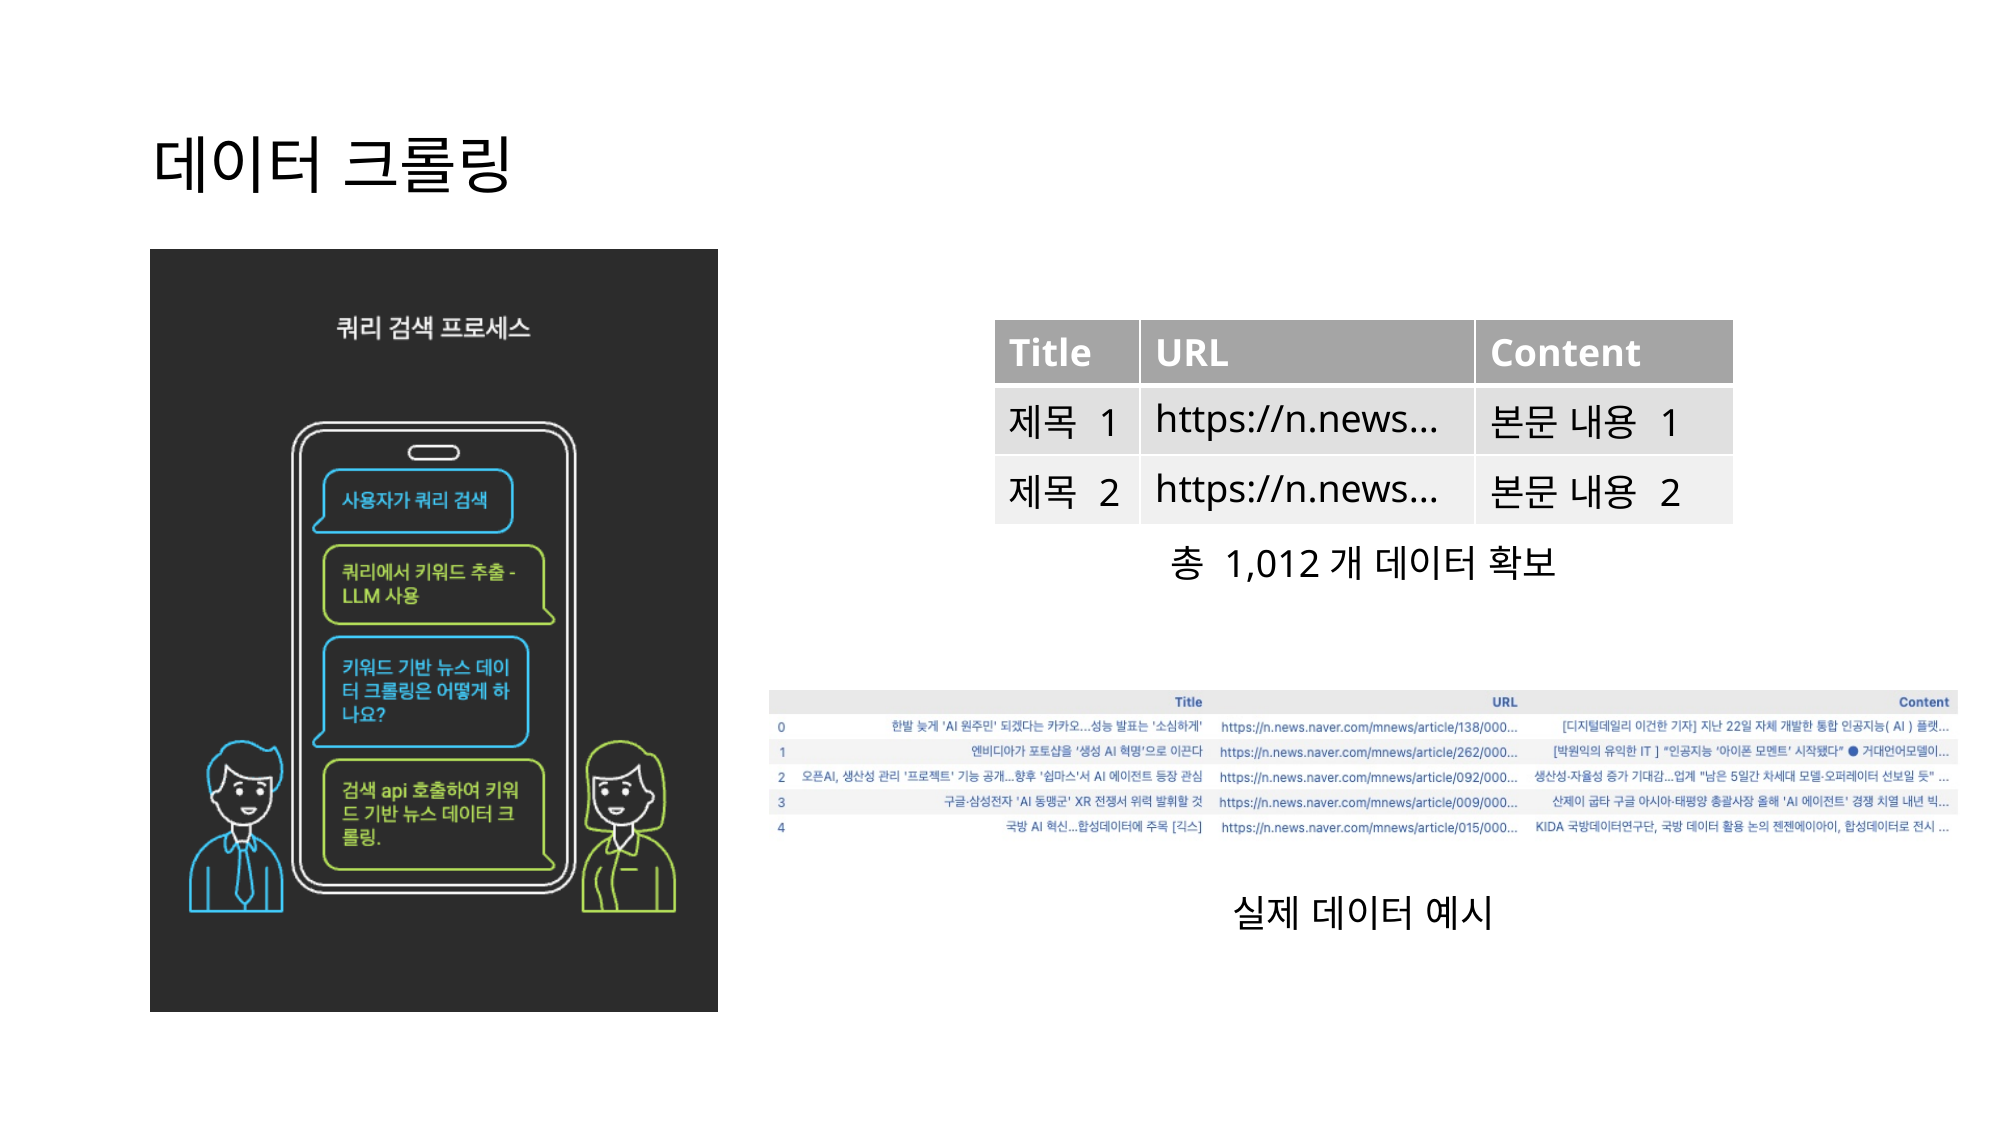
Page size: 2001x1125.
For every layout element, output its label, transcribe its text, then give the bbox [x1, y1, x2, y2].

title 데이터 크롤링 [137, 59, 1863, 278]
table_cell https://n.news... [1141, 388, 1474, 454]
table_cell 제목 2 [995, 456, 1139, 524]
table_header Content [1476, 320, 1733, 383]
text_box 총 1,012개 데이터 확보 [1138, 532, 1589, 593]
table_cell 제목 1 [995, 388, 1139, 454]
table_cell 본문 내용 2 [1476, 456, 1733, 524]
table_header Title [995, 320, 1139, 383]
table_cell https://n.news... [1141, 456, 1474, 524]
picture [150, 249, 718, 1012]
picture [768, 690, 1961, 849]
text_box 실제 데이터 예시 [1138, 882, 1589, 943]
table_header URL [1141, 320, 1474, 383]
table_cell 본문 내용 1 [1476, 388, 1733, 454]
